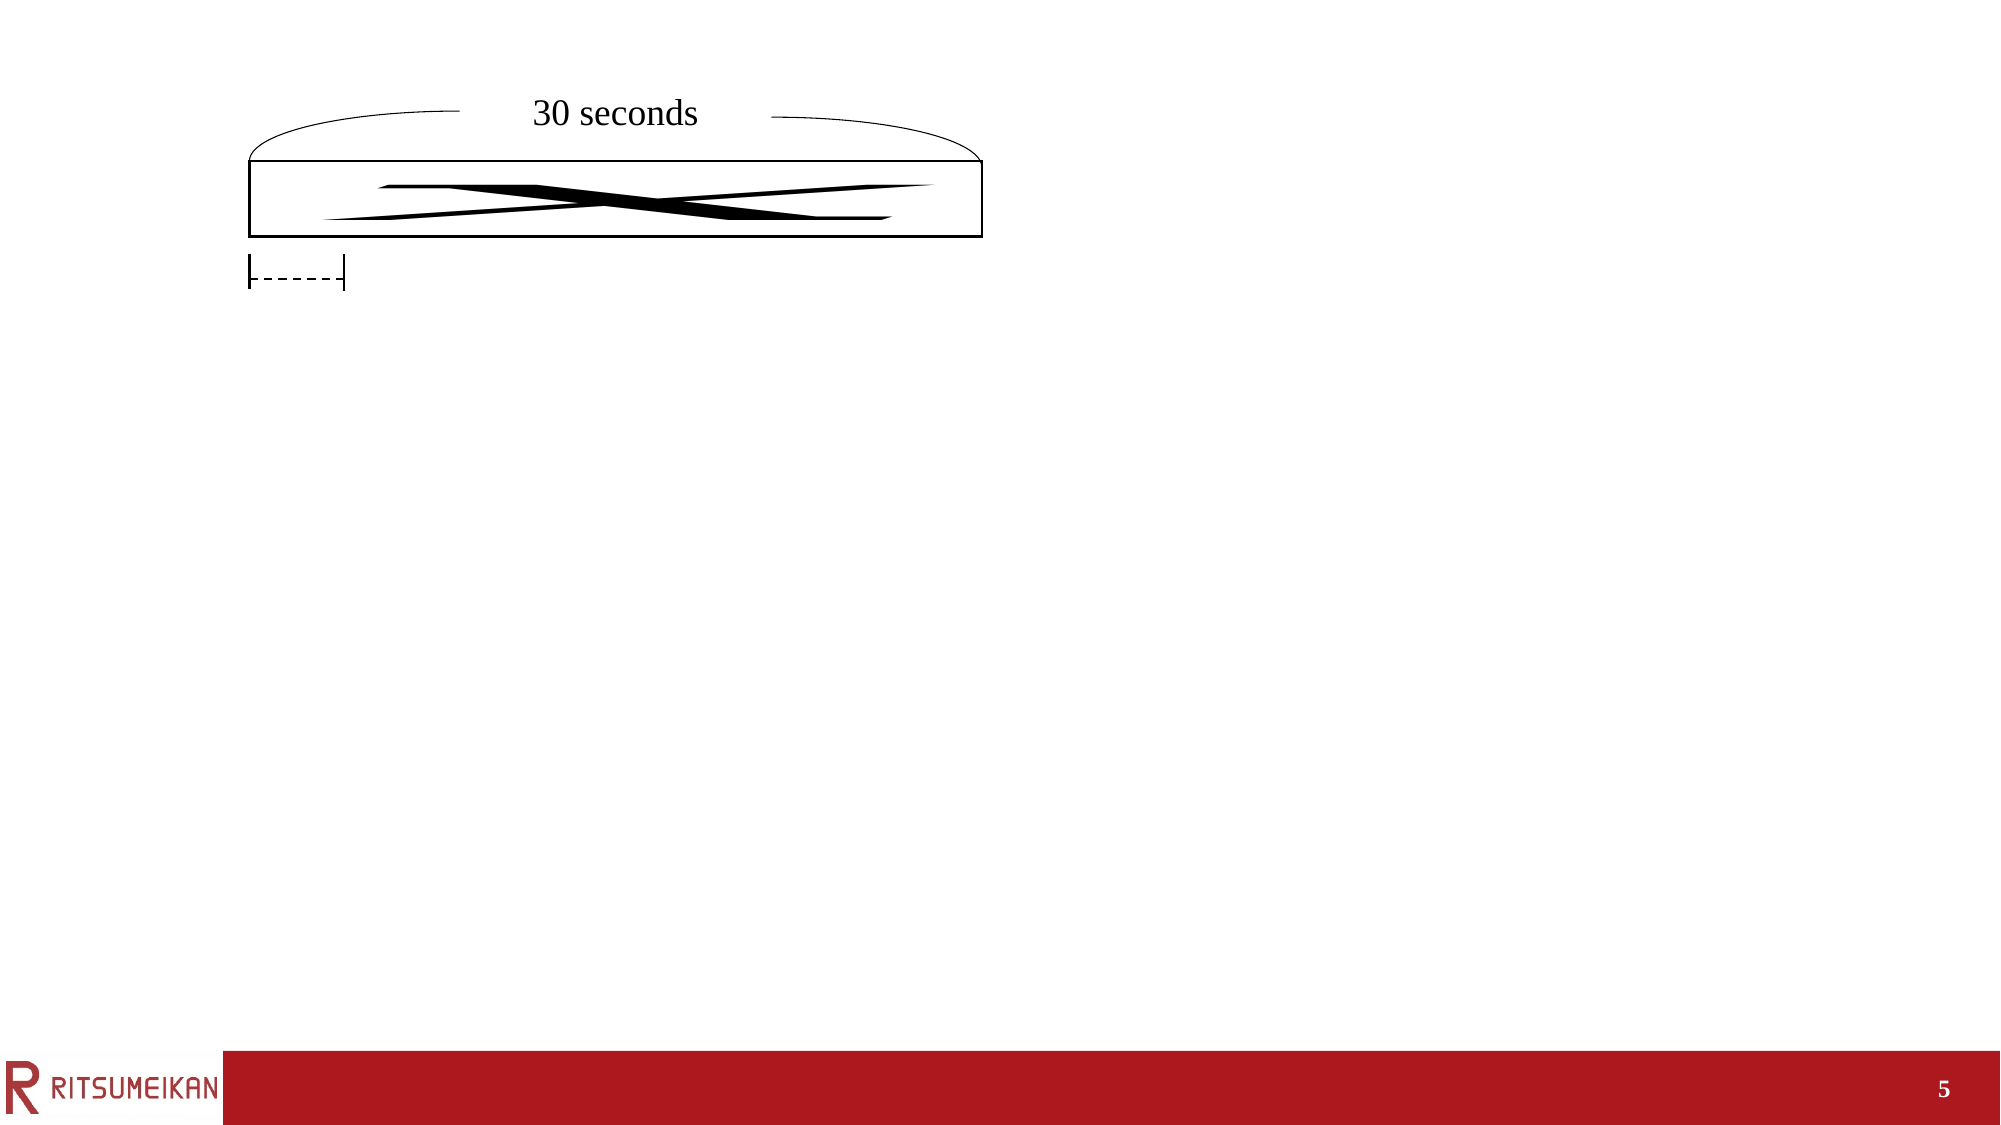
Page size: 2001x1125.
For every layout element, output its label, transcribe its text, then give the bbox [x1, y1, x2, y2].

slide_number 5 [1812, 1050, 1966, 1125]
text_box 30 seconds [513, 80, 718, 141]
picture [0, 1050, 223, 1125]
text_box [248, 160, 983, 238]
text_box [771, 116, 983, 168]
text_box [248, 110, 460, 161]
